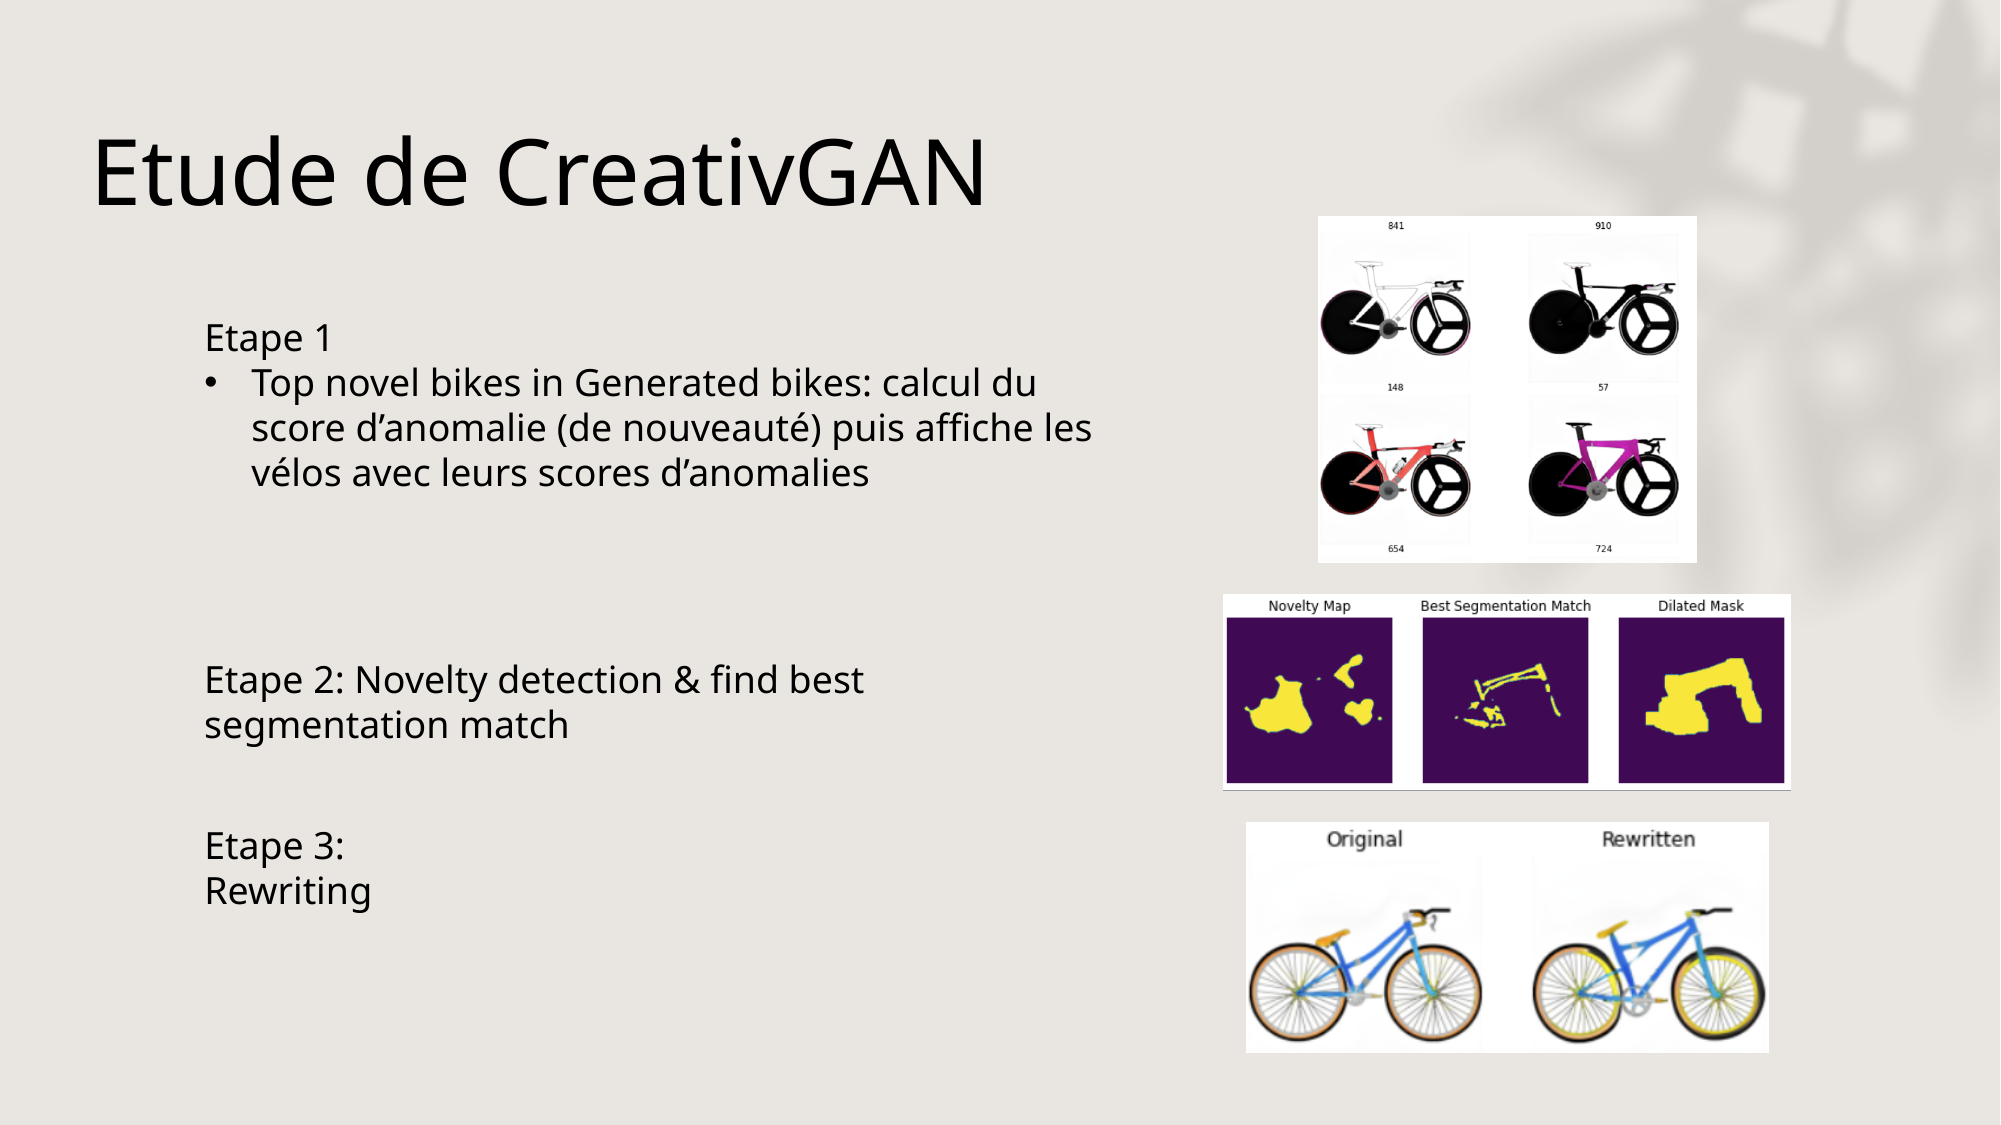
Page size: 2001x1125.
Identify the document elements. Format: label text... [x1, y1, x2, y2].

text_box Etape 3: Rewriting [189, 814, 535, 920]
text_box Etape 2: Novelty detection & find best segmentation match [189, 648, 1110, 754]
picture [1246, 822, 1769, 1053]
text_box Etape 1 Top novel bikes in Generated bikes: calcul du score d’anomalie (de nouveauté) puis affiche les vélos avec leurs scores d’anomalies [189, 306, 1110, 592]
picture [1318, 216, 1697, 563]
picture [1223, 594, 1791, 791]
title Etude de CreativGAN [75, 60, 1863, 278]
